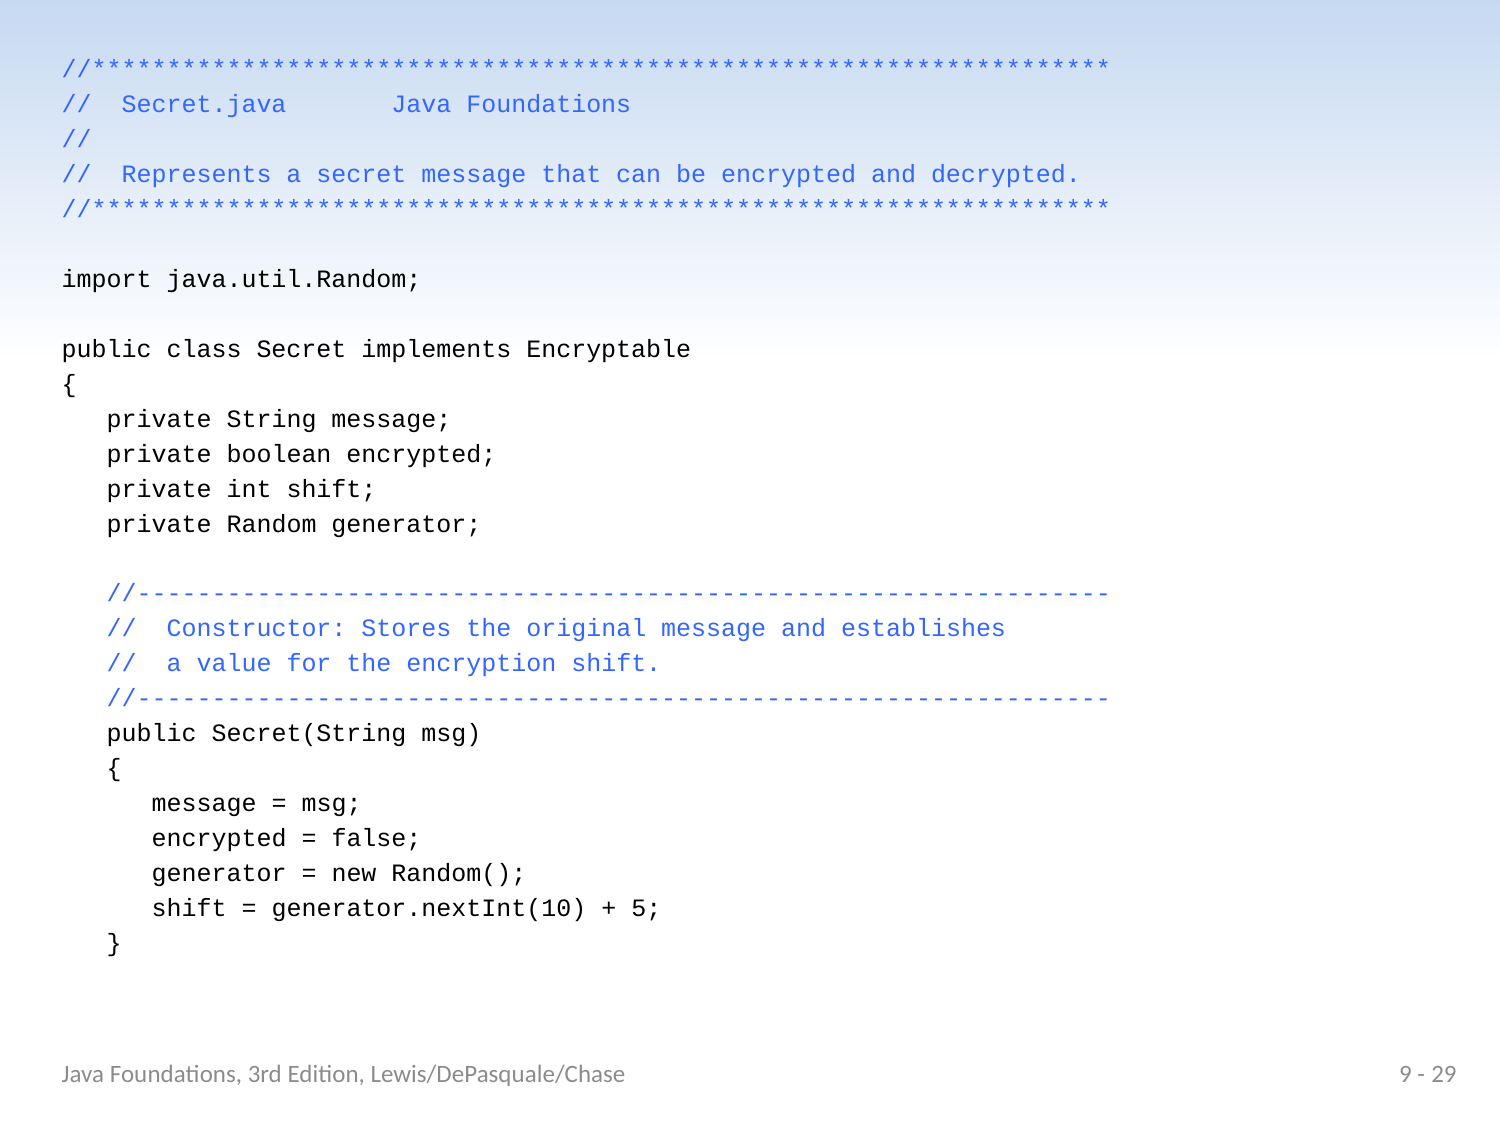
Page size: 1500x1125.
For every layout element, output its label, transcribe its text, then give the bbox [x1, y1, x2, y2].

list //******************************************************************** // Secret.java Java Foundations // // Represents a secret message that can be encrypted and decrypted. //******************************************************************** import java.util.Random; public class Secret implements Encryptable { private String message; private boolean encrypted; private int shift; private Random generator; //----------------------------------------------------------------- // Constructor: Stores the original message and establishes // a value for the encryption shift. //----------------------------------------------------------------- public Secret(String msg) { message = msg; encrypted = false; generator = new Random(); shift = generator.nextInt(10) + 5; } [46, 45, 1473, 1043]
slide_number 9 - 29 [1122, 1042, 1472, 1103]
footer Java Foundations, 3rd Edition, Lewis/DePasquale/Chase [46, 1042, 1122, 1103]
